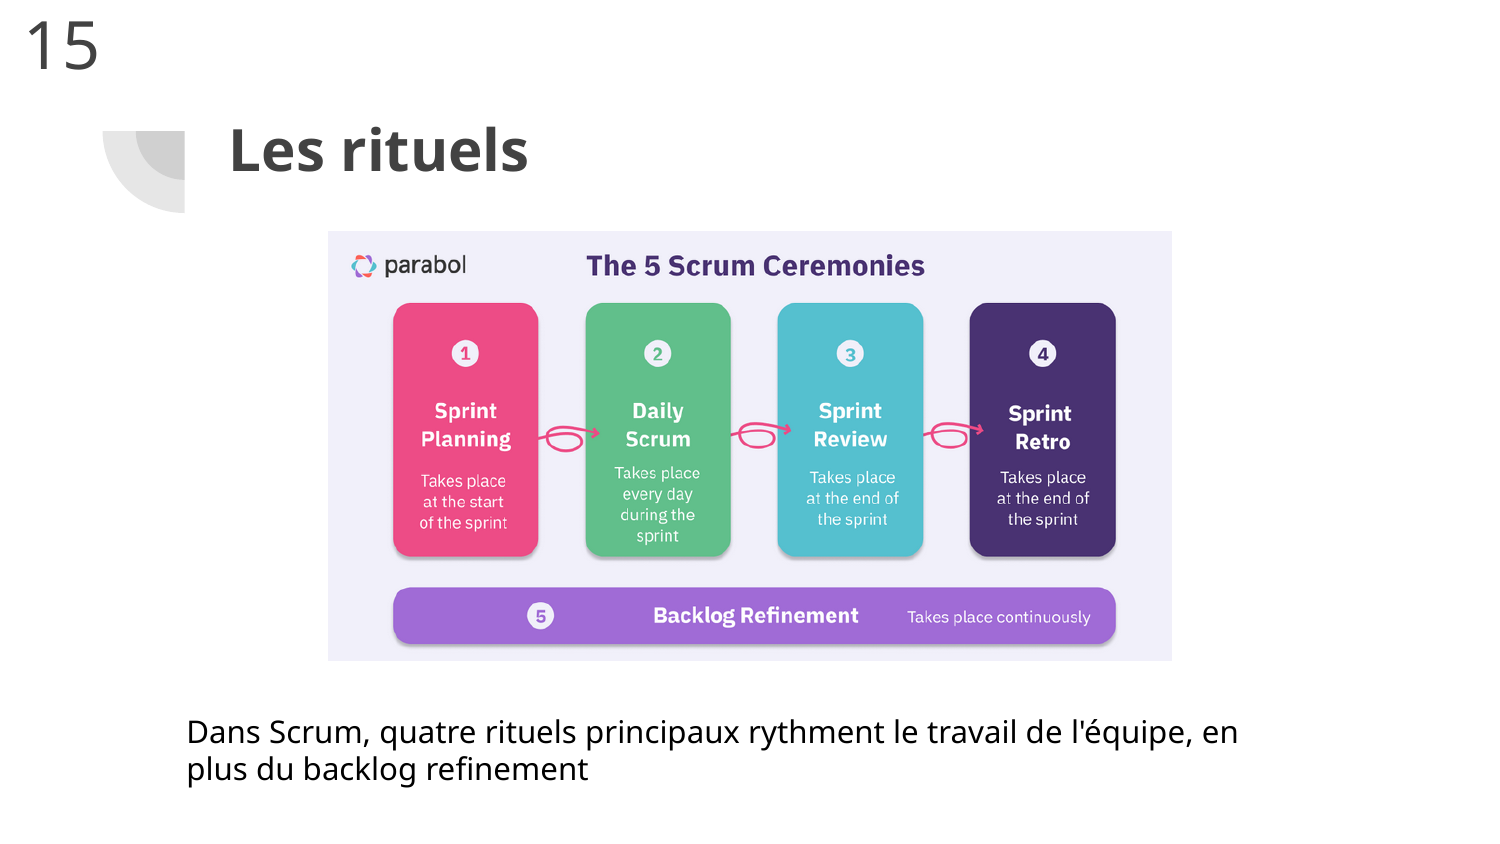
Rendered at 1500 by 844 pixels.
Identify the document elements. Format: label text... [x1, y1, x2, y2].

title Les rituels [213, 98, 1368, 263]
text_box Dans Scrum, quatre rituels principaux rythment le travail de l'équipe, en plus du backlog refinement [171, 696, 1305, 780]
text_box 15 [8, 0, 130, 78]
picture [327, 231, 1173, 661]
